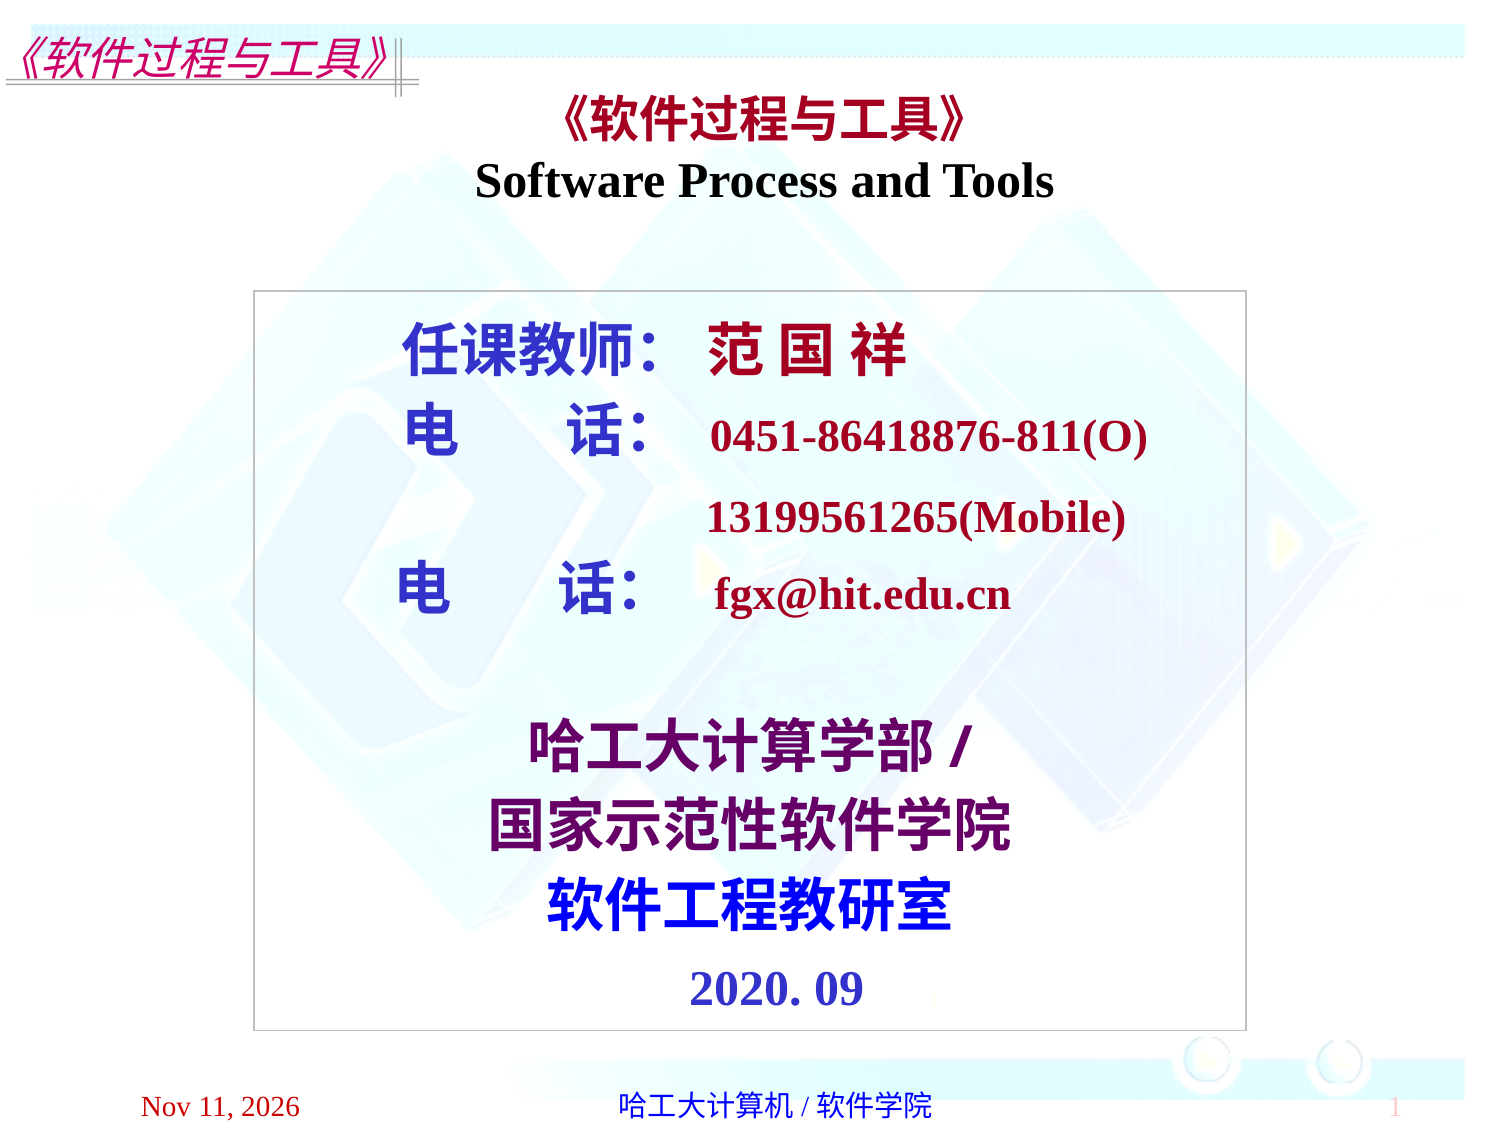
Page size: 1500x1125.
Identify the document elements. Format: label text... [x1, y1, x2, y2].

text_box 任课教师： 范 国 祥 电 话： 0451-86418876-811(O) 13199561265(Mobile) 电 话： fgx@hit.edu.cn 哈工大计算学部/ 国家示范性软件学院 软件工程教研室 2020. 09 [253, 290, 1247, 1031]
text_box 《软件过程与工具》 Software Process and Tools [389, 74, 1140, 221]
